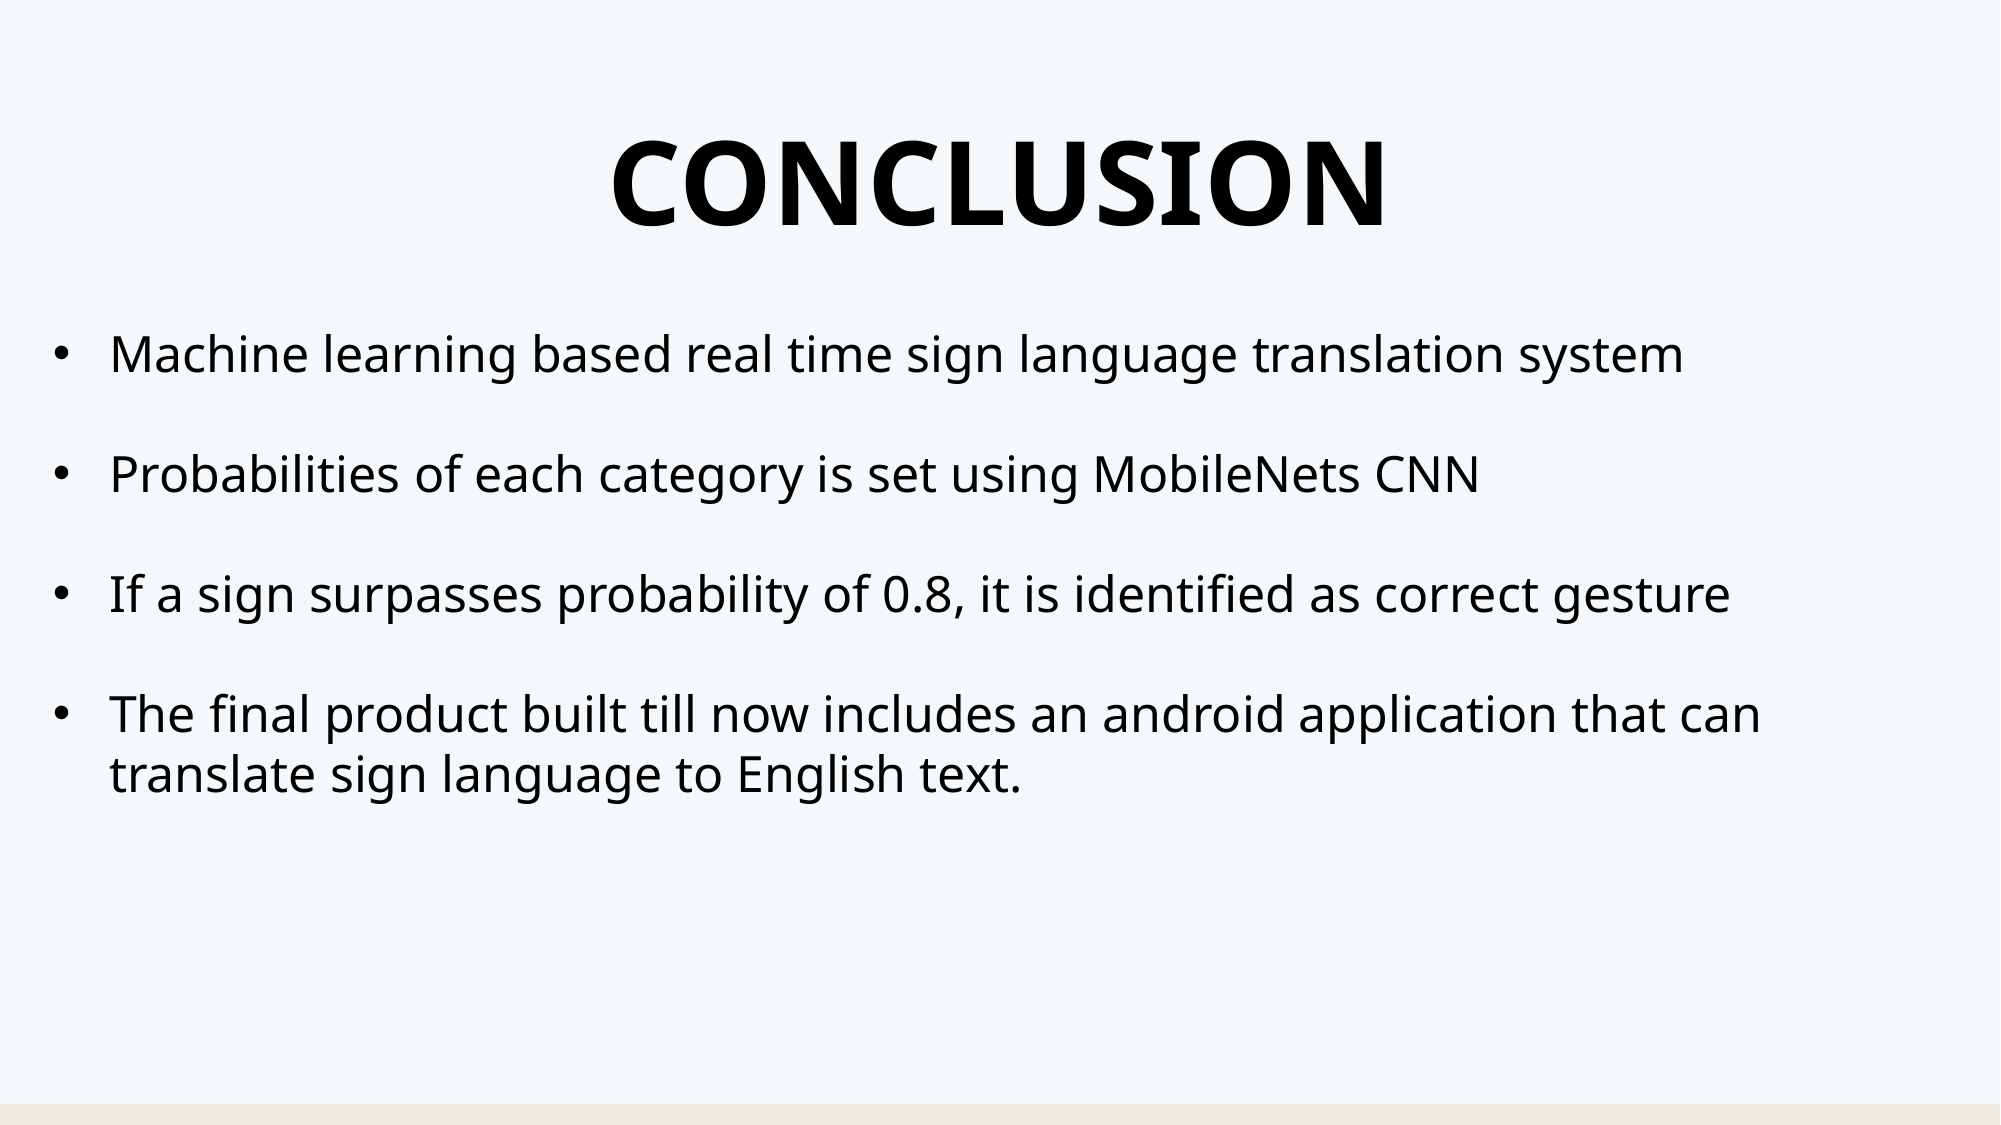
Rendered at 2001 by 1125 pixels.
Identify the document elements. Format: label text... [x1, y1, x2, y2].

subtitle Machine learning based real time sign language translation system Probabilities of each category is set using MobileNets CNN If a sign surpasses probability of 0.8, it is identified as correct gesture The final product built till now includes an android application that can translate sign language to English text. [52, 236, 1947, 889]
title CONCLUSION [68, 125, 1932, 236]
